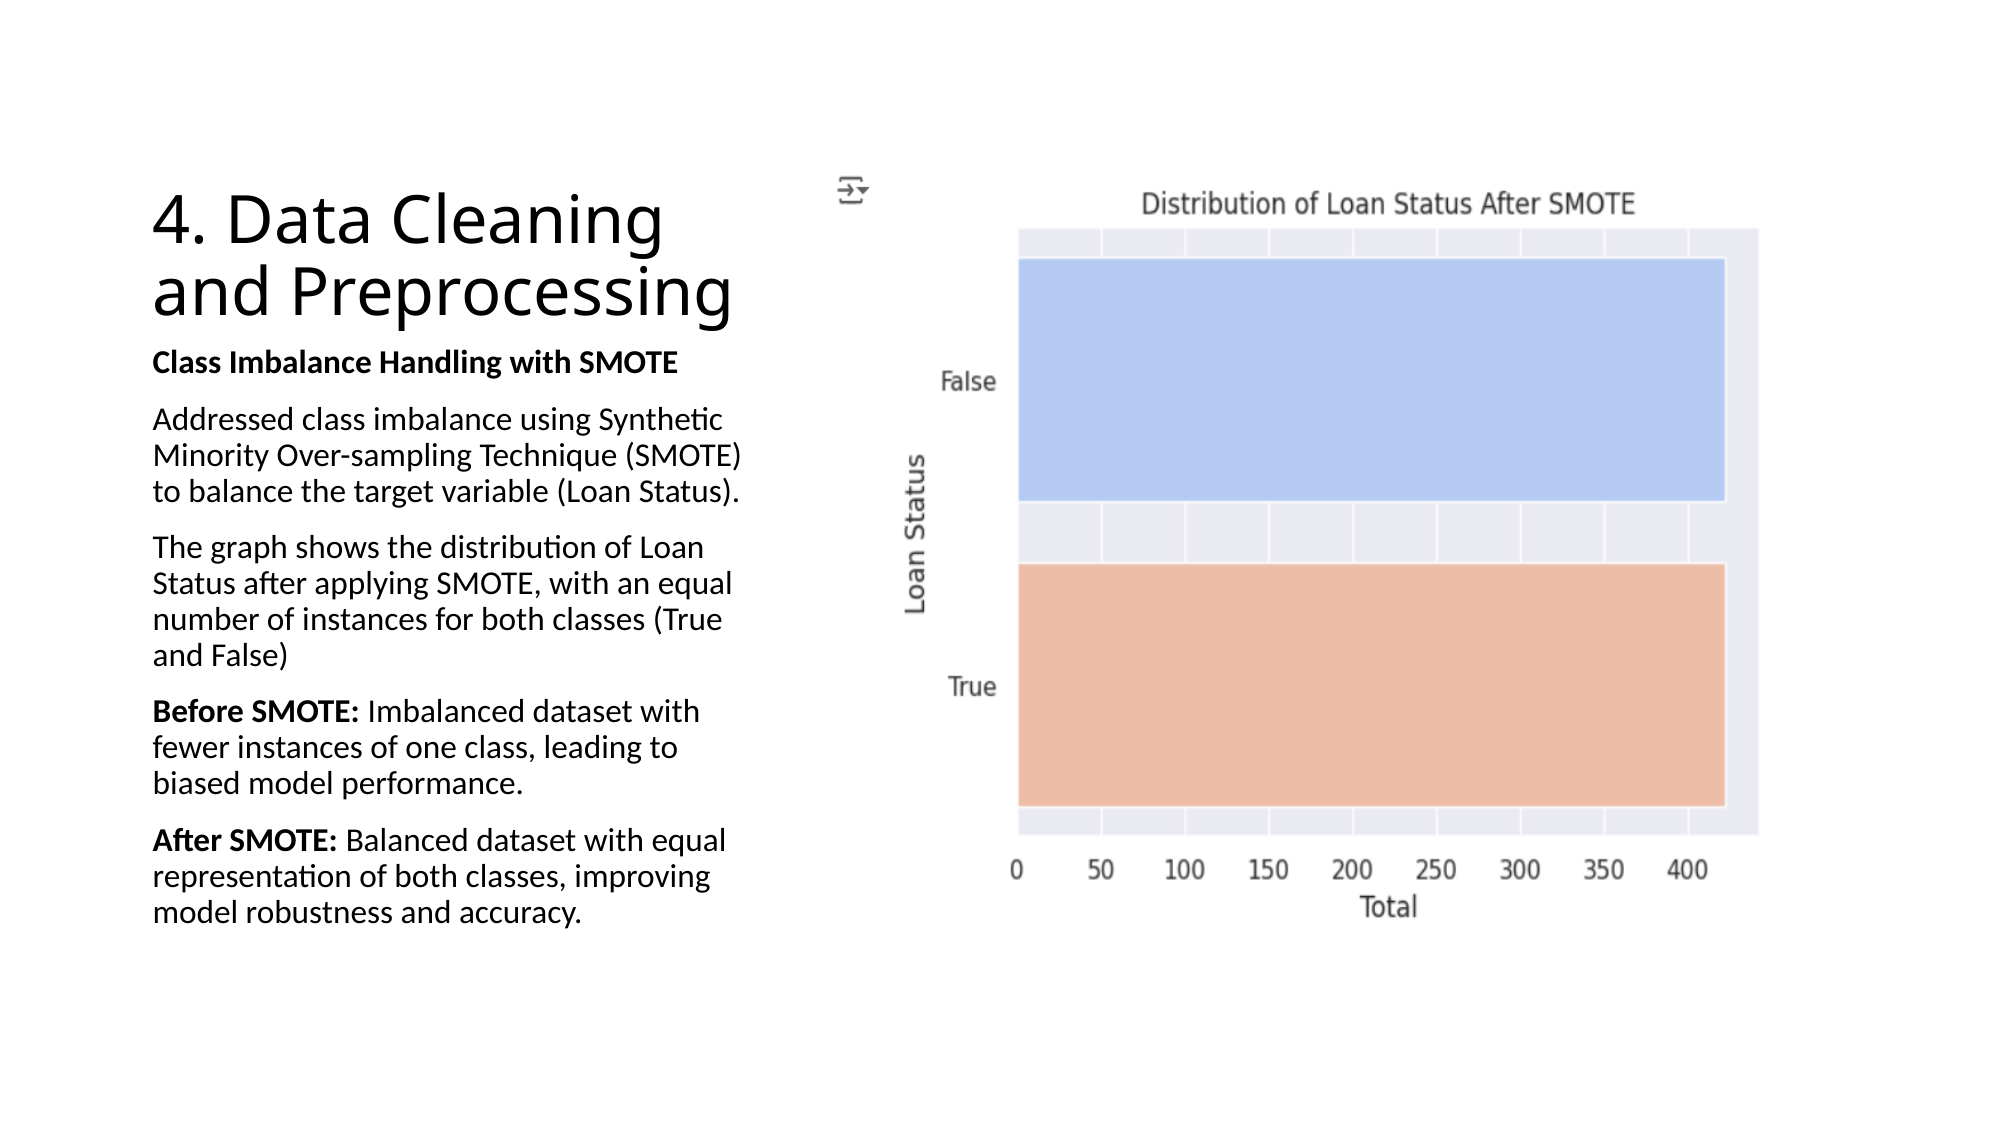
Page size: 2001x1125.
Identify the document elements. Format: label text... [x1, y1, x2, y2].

title 4. Data Cleaning and Preprocessing [137, 75, 783, 337]
picture [827, 167, 1987, 950]
list Class Imbalance Handling with SMOTE Addressed class imbalance using Synthetic Minority Over-sampling Technique (SMOTE) to balance the target variable (Loan Status). The graph shows the distribution of Loan Status after applying SMOTE, with an equal number of instances for both classes (True and False) Before SMOTE: Imbalanced dataset with fewer instances of one class, leading to biased model performance. After SMOTE: Balanced dataset with equal representation of both classes, improving model robustness and accuracy. [137, 337, 783, 963]
